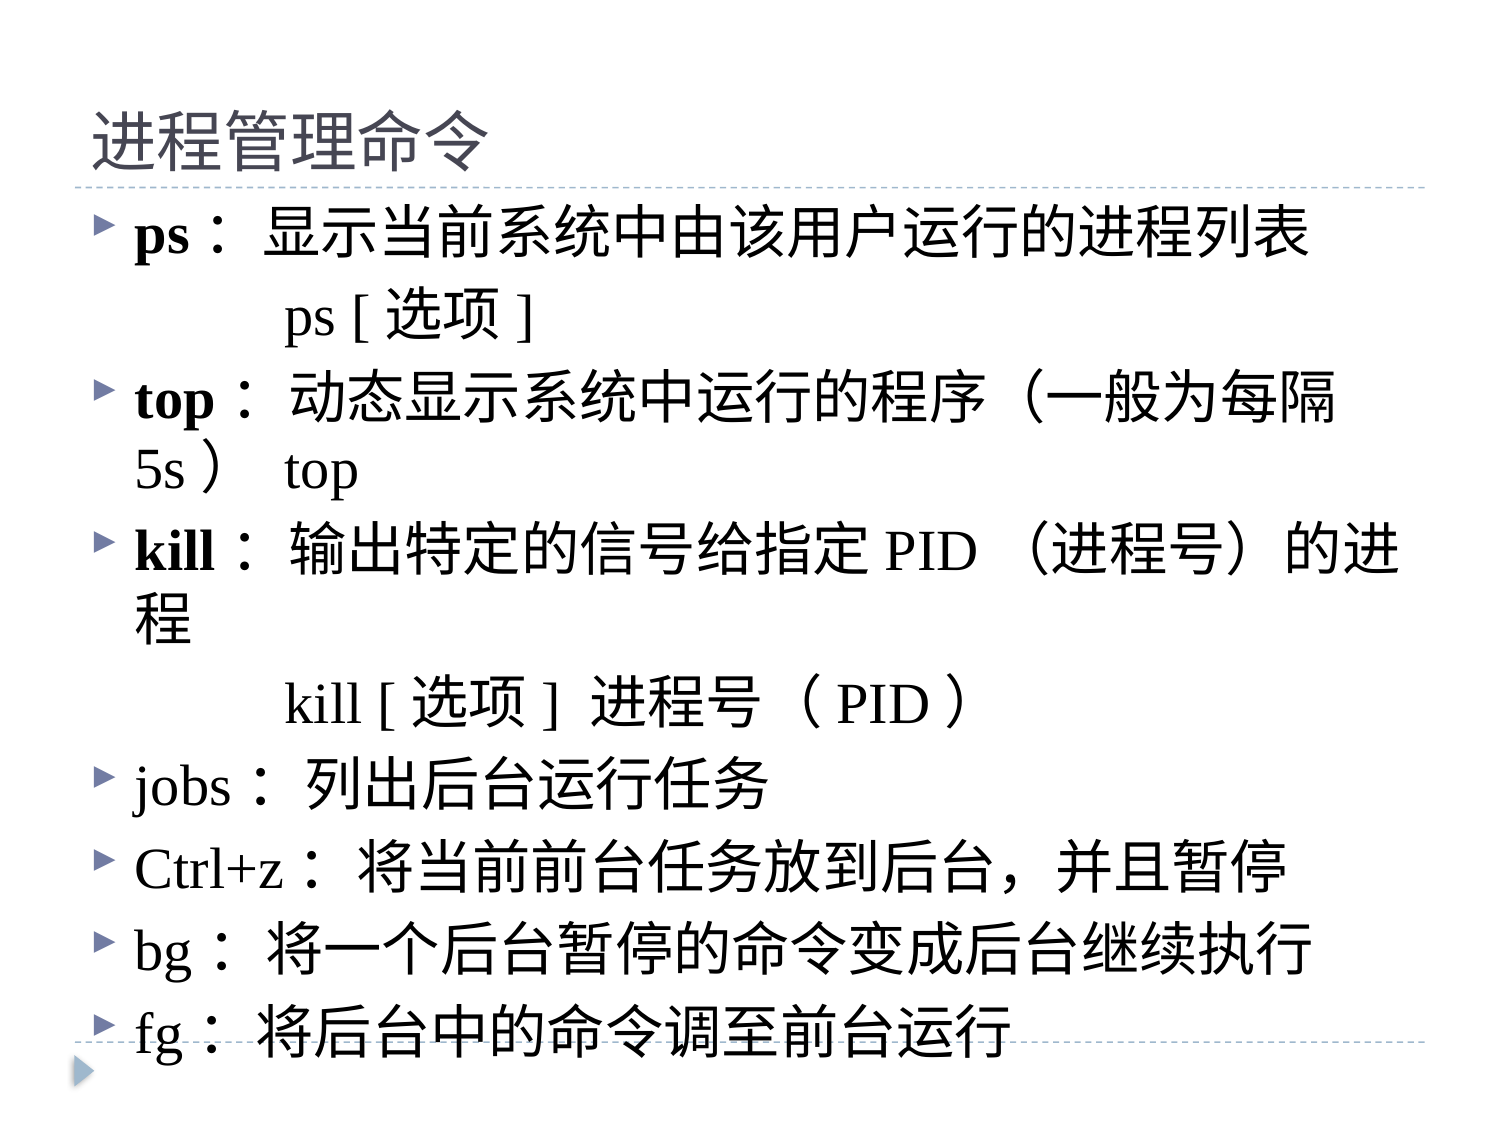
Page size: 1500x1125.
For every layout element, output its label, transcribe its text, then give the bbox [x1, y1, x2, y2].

list ps：显示当前系统中由该用户运行的进程列表 ps [选项] top：动态显示系统中运行的程序（一般为每隔5s） top kill：输出特定的信号给指定PID（进程号）的进程 kill [选项] 进程号（PID） jobs：列出后台运行任务 Ctrl+z：将当前前台任务放到后台，并且暂停 bg：将一个后台暂停的命令变成后台继续执行 fg：将后台中的命令调至前台运行 [75, 187, 1425, 1006]
title 进程管理命令 [75, 24, 1425, 187]
